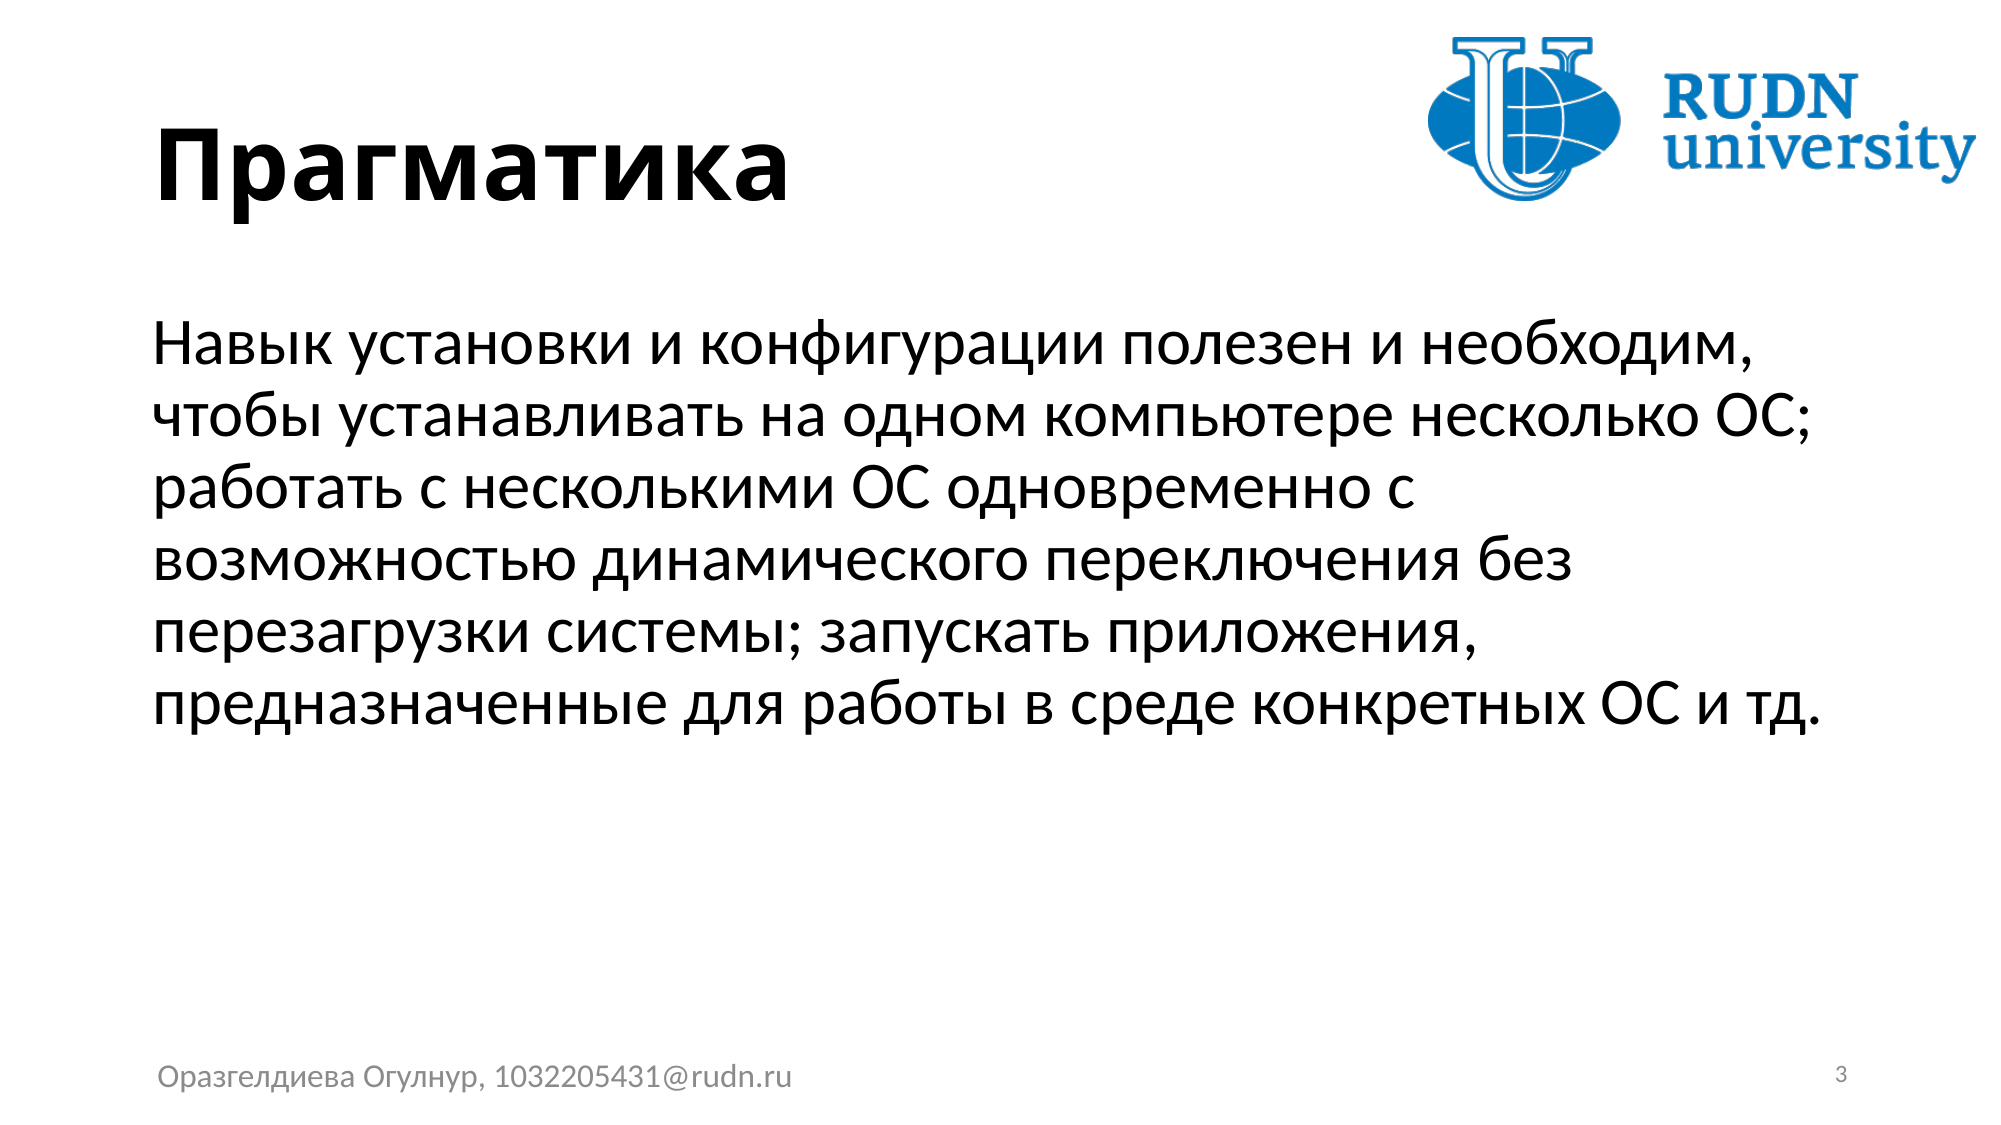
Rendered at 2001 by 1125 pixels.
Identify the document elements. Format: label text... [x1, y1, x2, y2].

title Прагматика [137, 59, 1863, 278]
footer Оразгелдиева Огулнур, 1032205431@rudn.ru [137, 1044, 813, 1105]
list Навык установки и конфигурации полезен и необходим, чтобы устанавливать на одном компьютере несколько ОС; работать с несколькими ОС одновременно с возможностью динамического переключения без перезагрузки системы; запускать приложения, предназначенные для работы в среде конкретных ОС и тд. [137, 299, 1863, 1014]
picture [1428, 37, 1976, 201]
slide_number 3 [1412, 1042, 1863, 1103]
